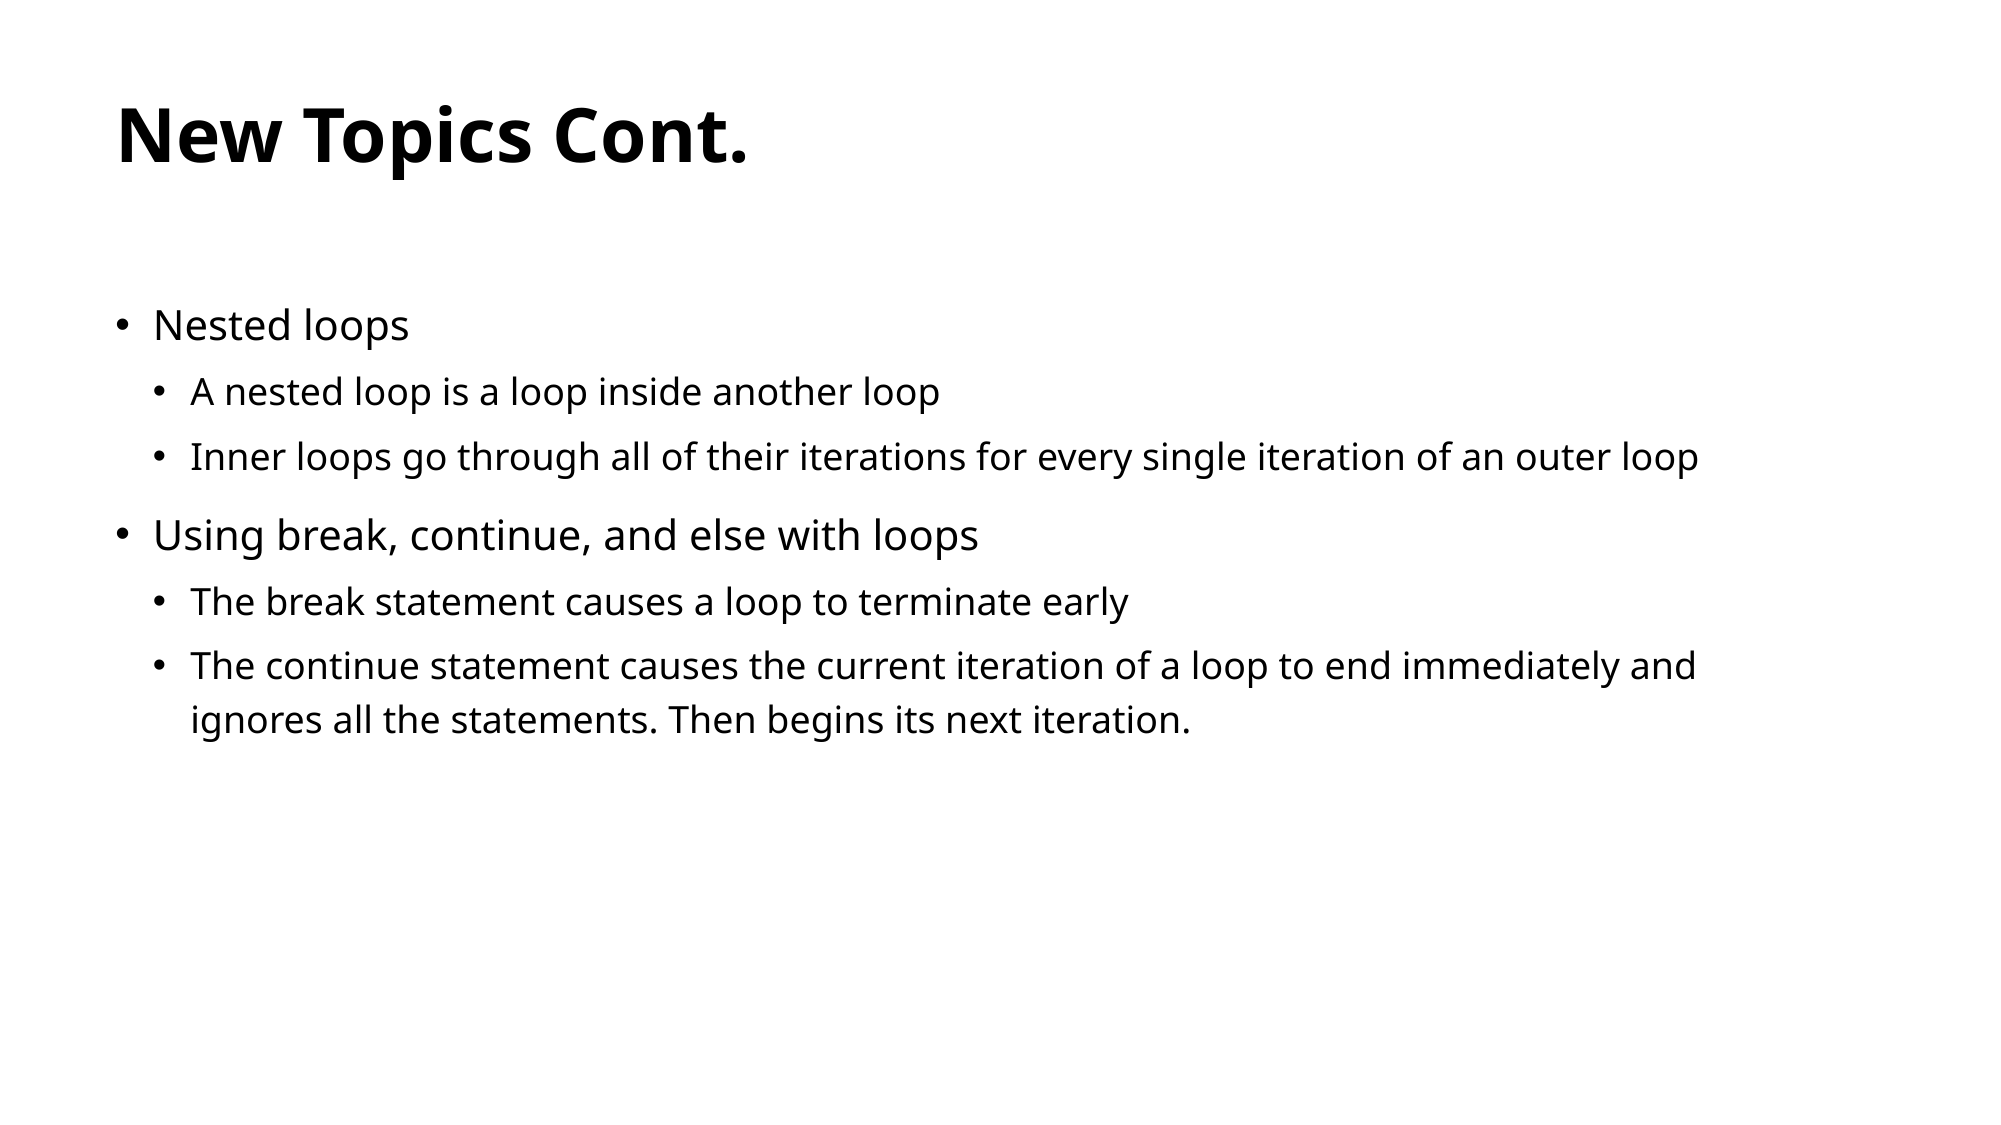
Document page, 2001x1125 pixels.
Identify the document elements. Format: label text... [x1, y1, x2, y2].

title New Topics Cont. [100, 90, 1849, 276]
list Nested loops A nested loop is a loop inside another loop Inner loops go through all of their iterations for every single iteration of an outer loop Using break, continue, and else with loops The break statement causes a loop to terminate early The continue statement causes the current iteration of a loop to end immediately and ignores all the statements. Then begins its next iteration. [100, 281, 1849, 1035]
